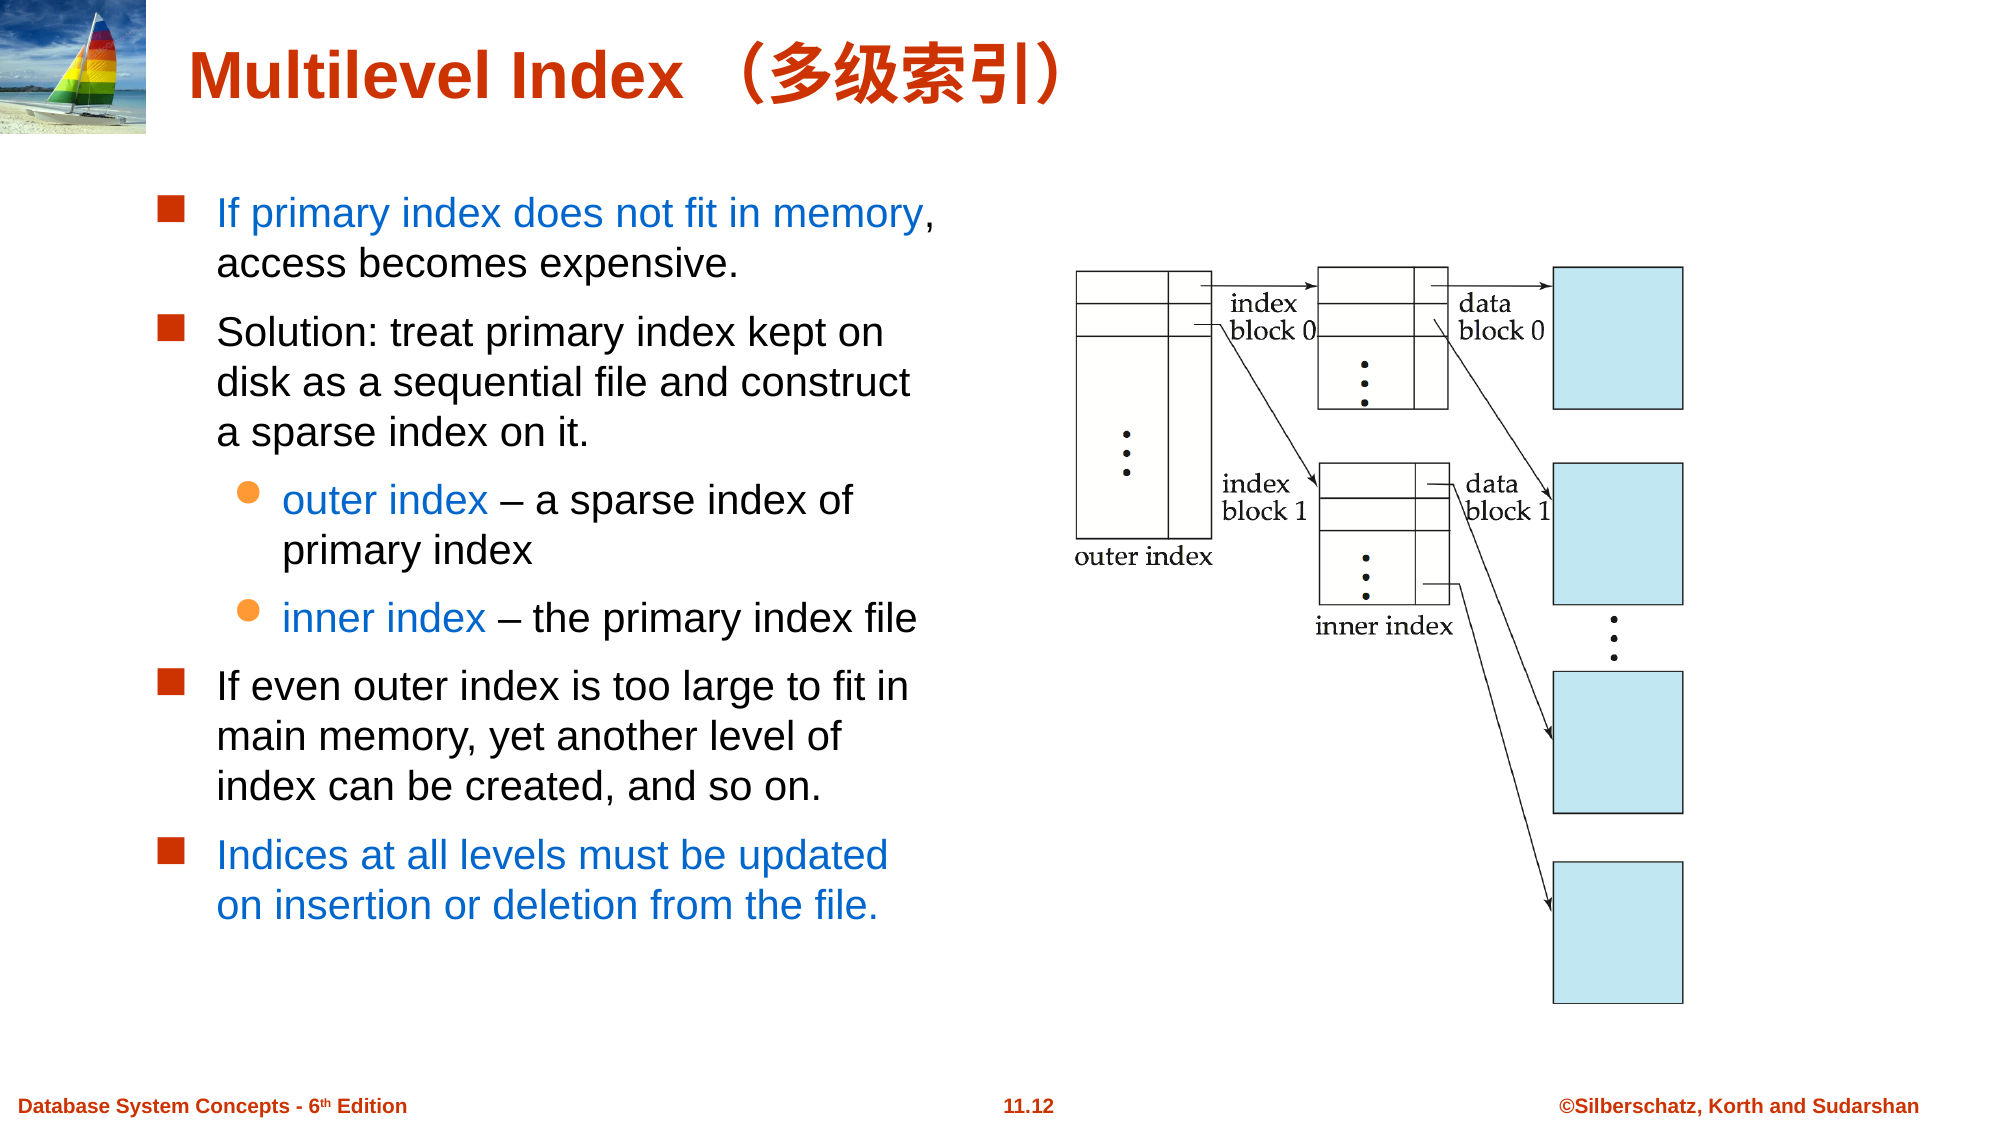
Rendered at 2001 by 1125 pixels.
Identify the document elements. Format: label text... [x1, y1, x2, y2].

text_box If primary index does not fit in memory, access becomes expensive. Solution: treat primary index kept on disk as a sequential file and construct a sparse index on it. outer index – a sparse index of primary index inner index – the primary index file If even outer index is too large to fit in main memory, yet another level of index can be created, and so on. Indices at all levels must be updated on insertion or deletion from the file. [145, 178, 960, 1048]
picture [1074, 266, 1684, 1004]
picture [0, 0, 146, 134]
text_box Multilevel Index（多级索引） [167, 19, 1122, 120]
